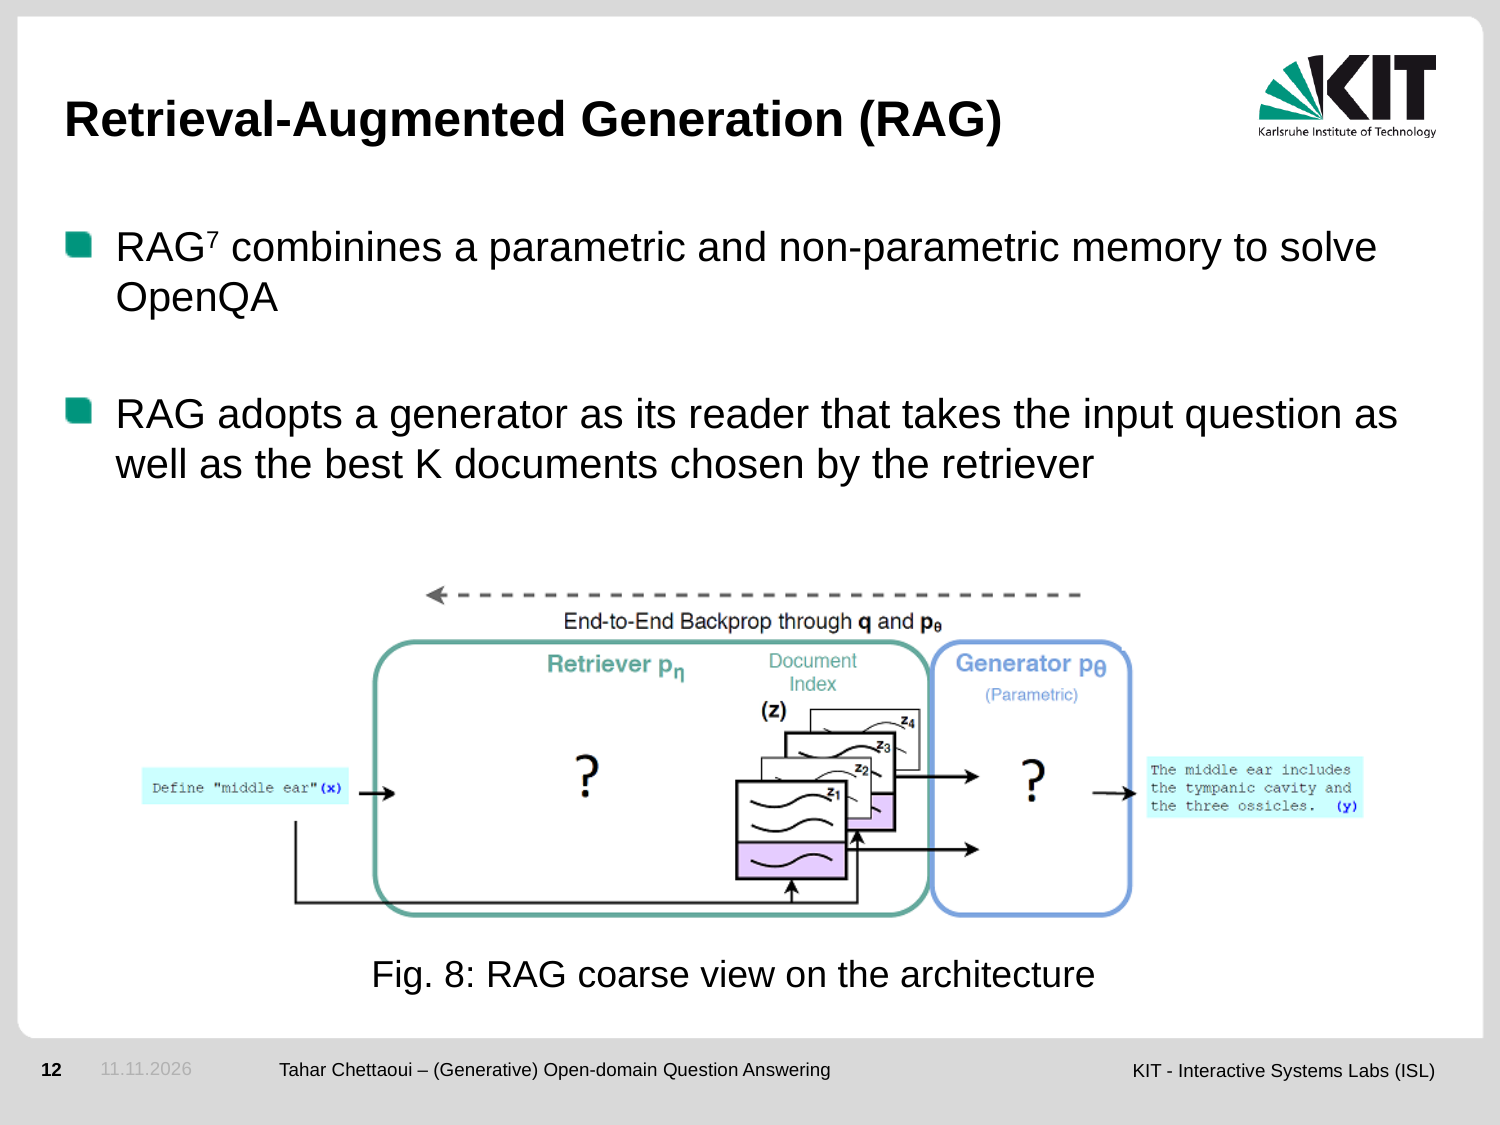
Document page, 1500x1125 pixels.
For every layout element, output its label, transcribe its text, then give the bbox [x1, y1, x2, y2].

picture [0, 0, 1500, 1125]
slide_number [100, 1057, 272, 1117]
text_box Fig. 8: RAG coarse view on the architecture [371, 949, 1128, 1010]
title Retrieval-Augmented Generation (RAG) [63, 54, 1199, 148]
list RAG7 combinines a parametric and non-parametric memory to solve OpenQA RAG adopts a generator as its reader that takes the input question as well as the best K documents chosen by the retriever [63, 219, 1436, 563]
footer Tahar Chettaoui – (Generative) Open-domain Question Answering [278, 1056, 977, 1117]
